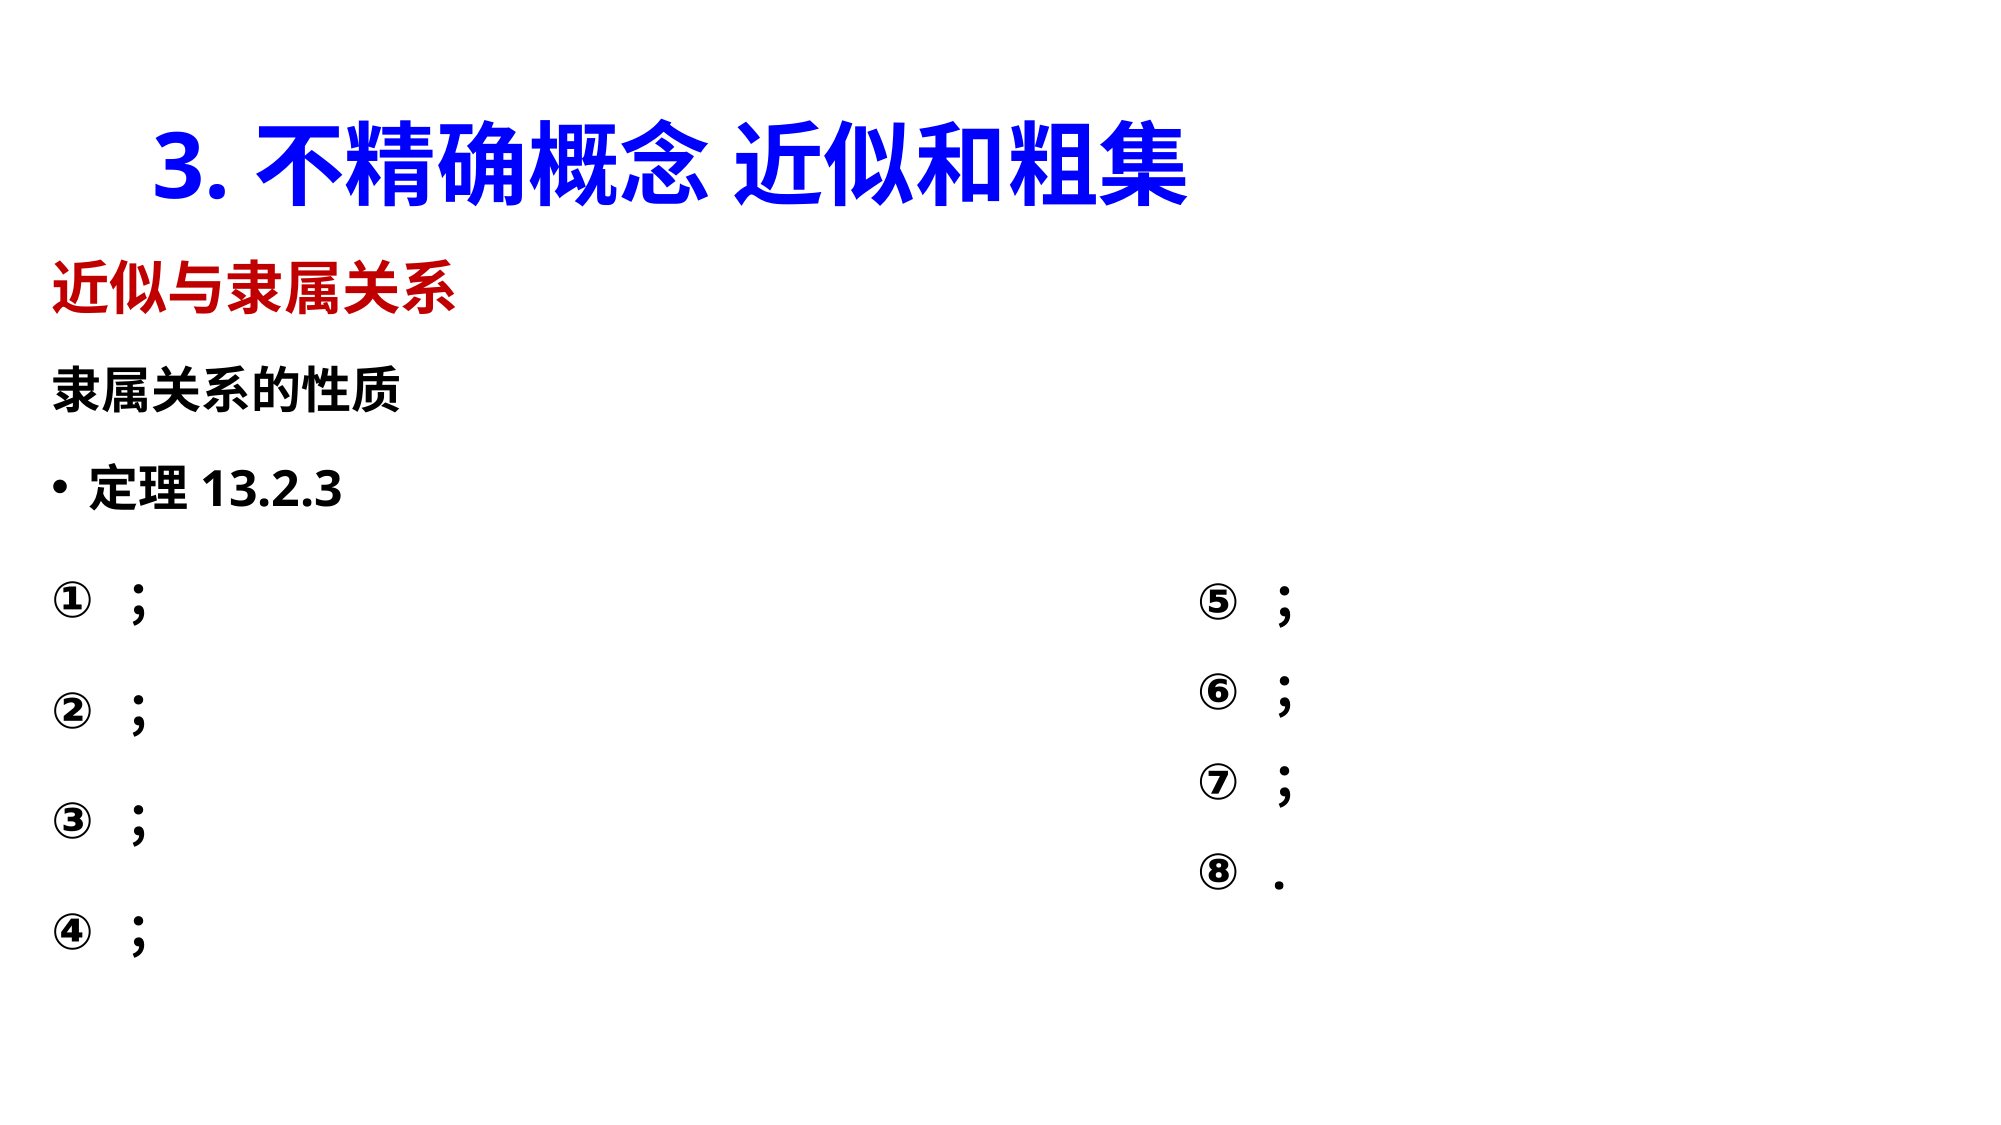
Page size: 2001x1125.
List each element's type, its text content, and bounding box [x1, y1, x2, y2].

title 3.不精确概念 近似和粗集 [137, 59, 1863, 278]
